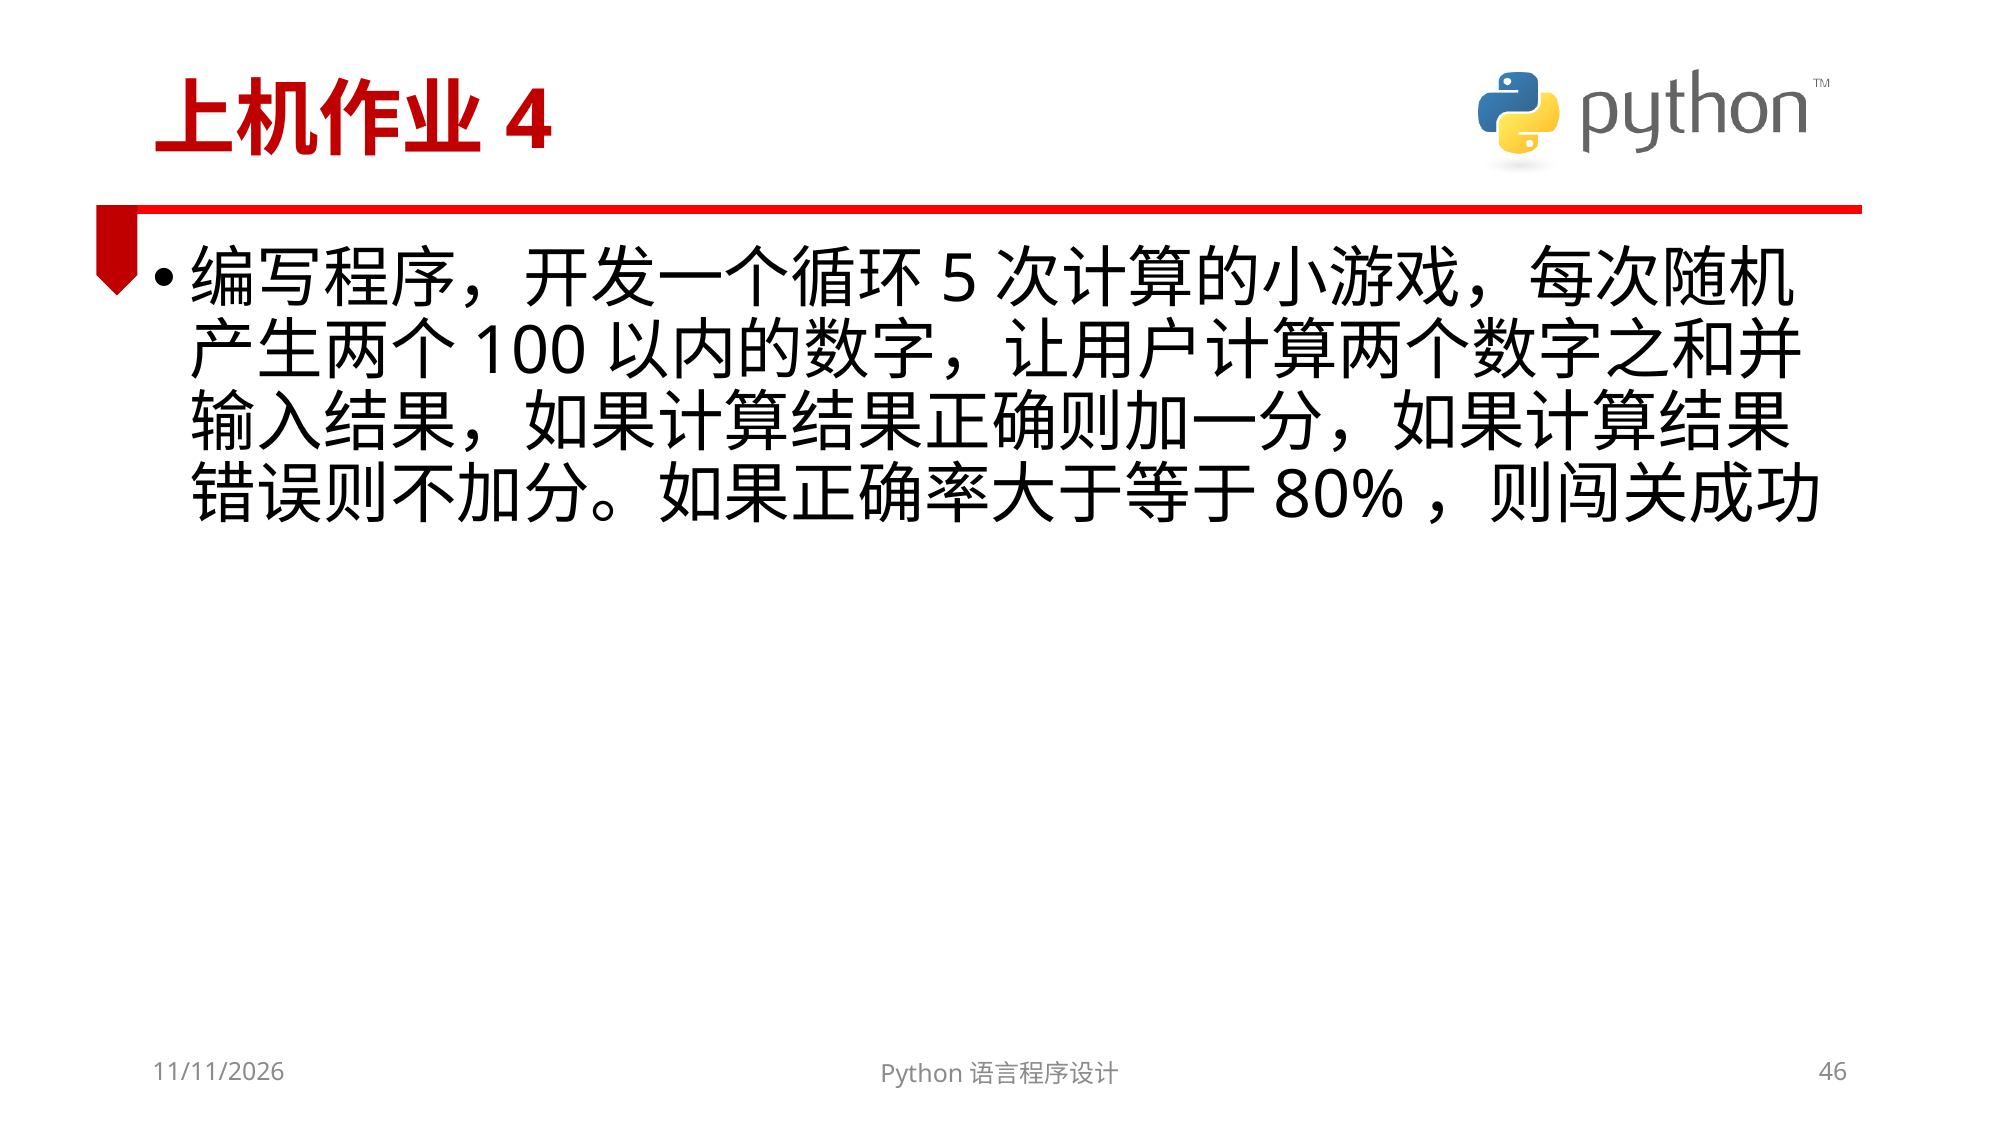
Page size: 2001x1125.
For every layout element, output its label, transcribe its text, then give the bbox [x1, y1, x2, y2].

picture [1419, 47, 1863, 197]
footer Python语言程序设计 [662, 1042, 1338, 1103]
list 编写程序，开发一个循环5次计算的小游戏，每次随机产生两个100以内的数字，让用户计算两个数字之和并输入结果，如果计算结果正确则加一分，如果计算结果错误则不加分。如果正确率大于等于80%，则闯关成功 [137, 236, 1863, 1014]
title 上机作业4 [137, 53, 1436, 191]
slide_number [137, 1042, 588, 1103]
slide_number 46 [1412, 1042, 1863, 1103]
